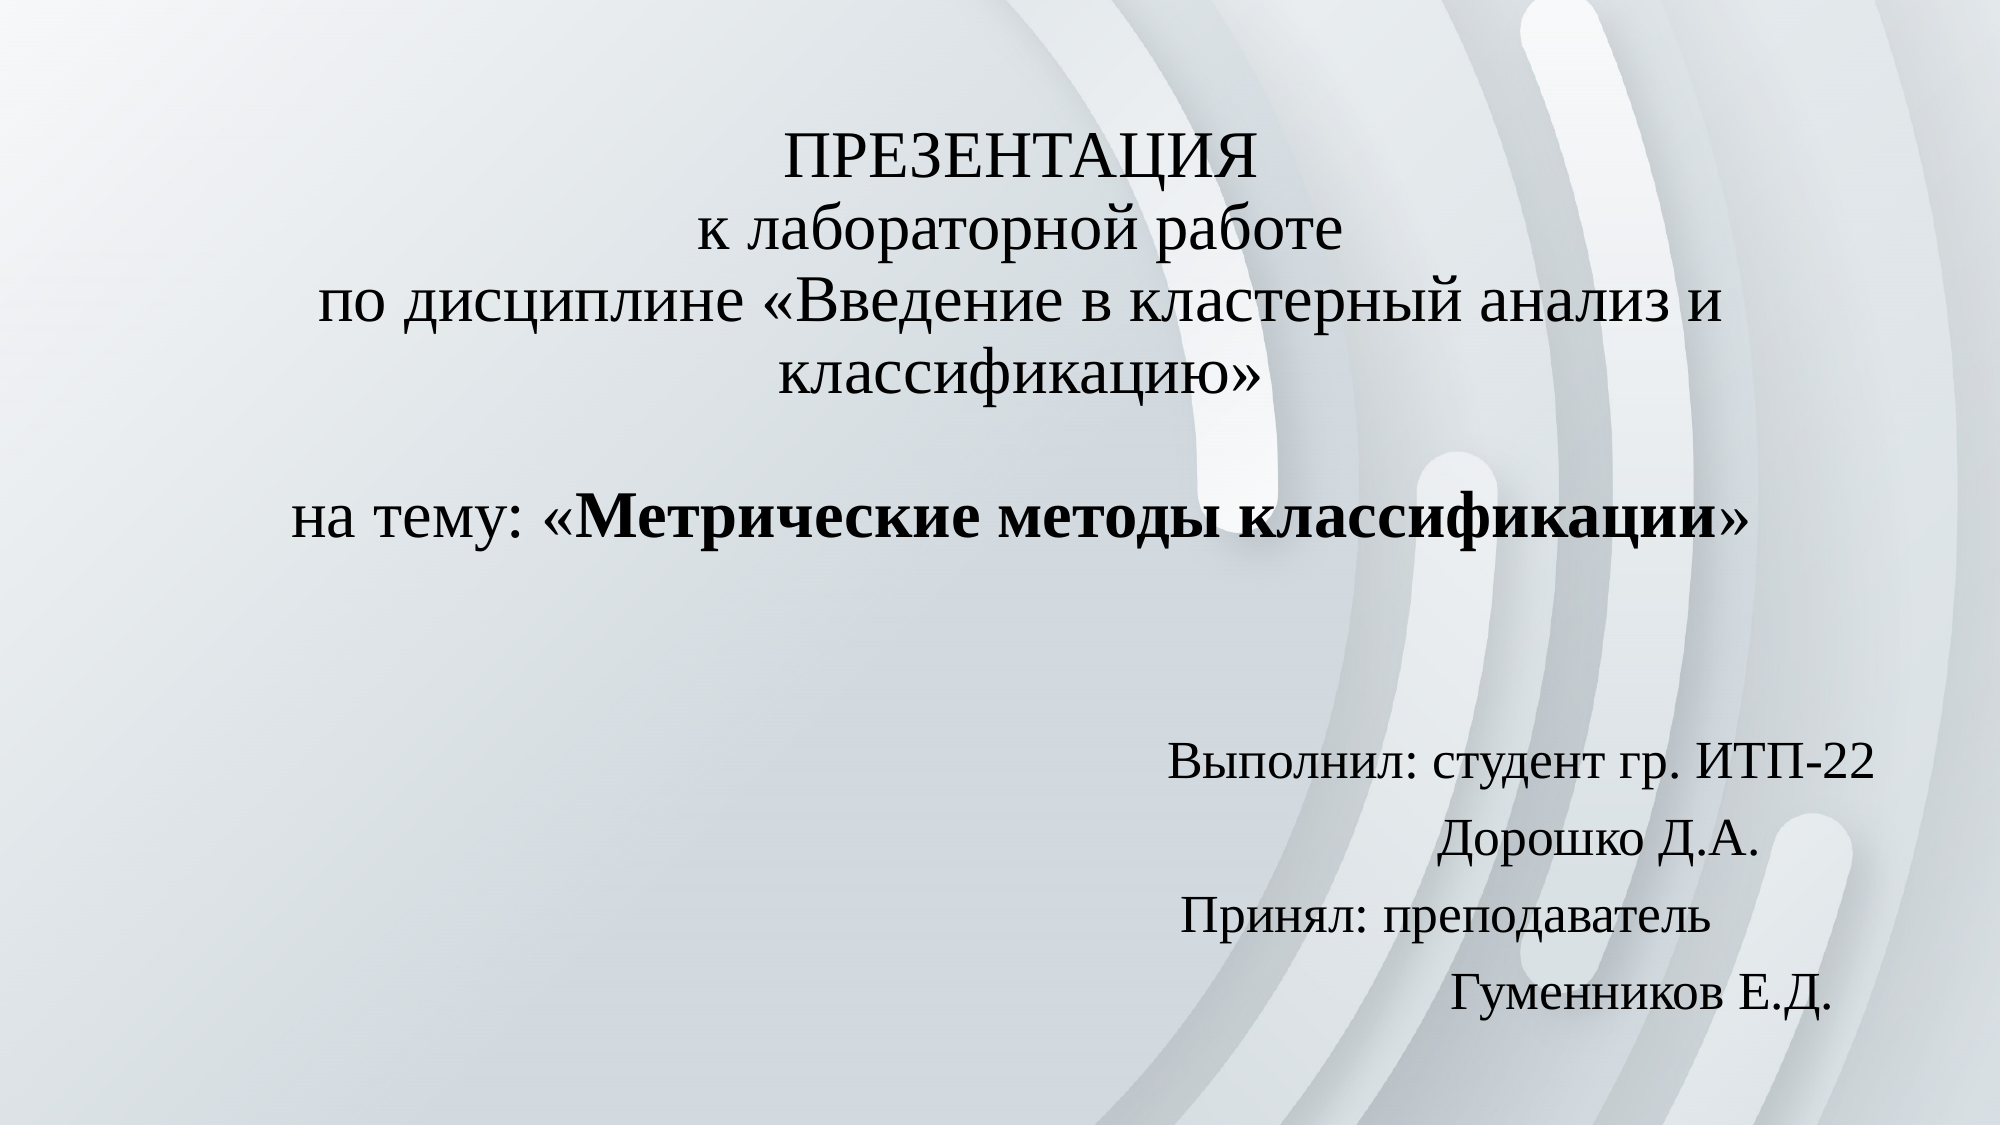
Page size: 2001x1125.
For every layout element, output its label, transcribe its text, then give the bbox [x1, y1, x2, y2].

text_box Выполнил: студент гр. ИТП-22 Дорошко Д.А. Принял: преподаватель Гуменников Е.Д. [1152, 725, 1903, 1057]
text_box ПРЕЗЕНТАЦИЯ к лабораторной работе по дисциплине «Введение в кластерный анализ и классификацию» на тему: «Метрические методы классификации» [119, 133, 1924, 560]
picture [0, 0, 2000, 1125]
